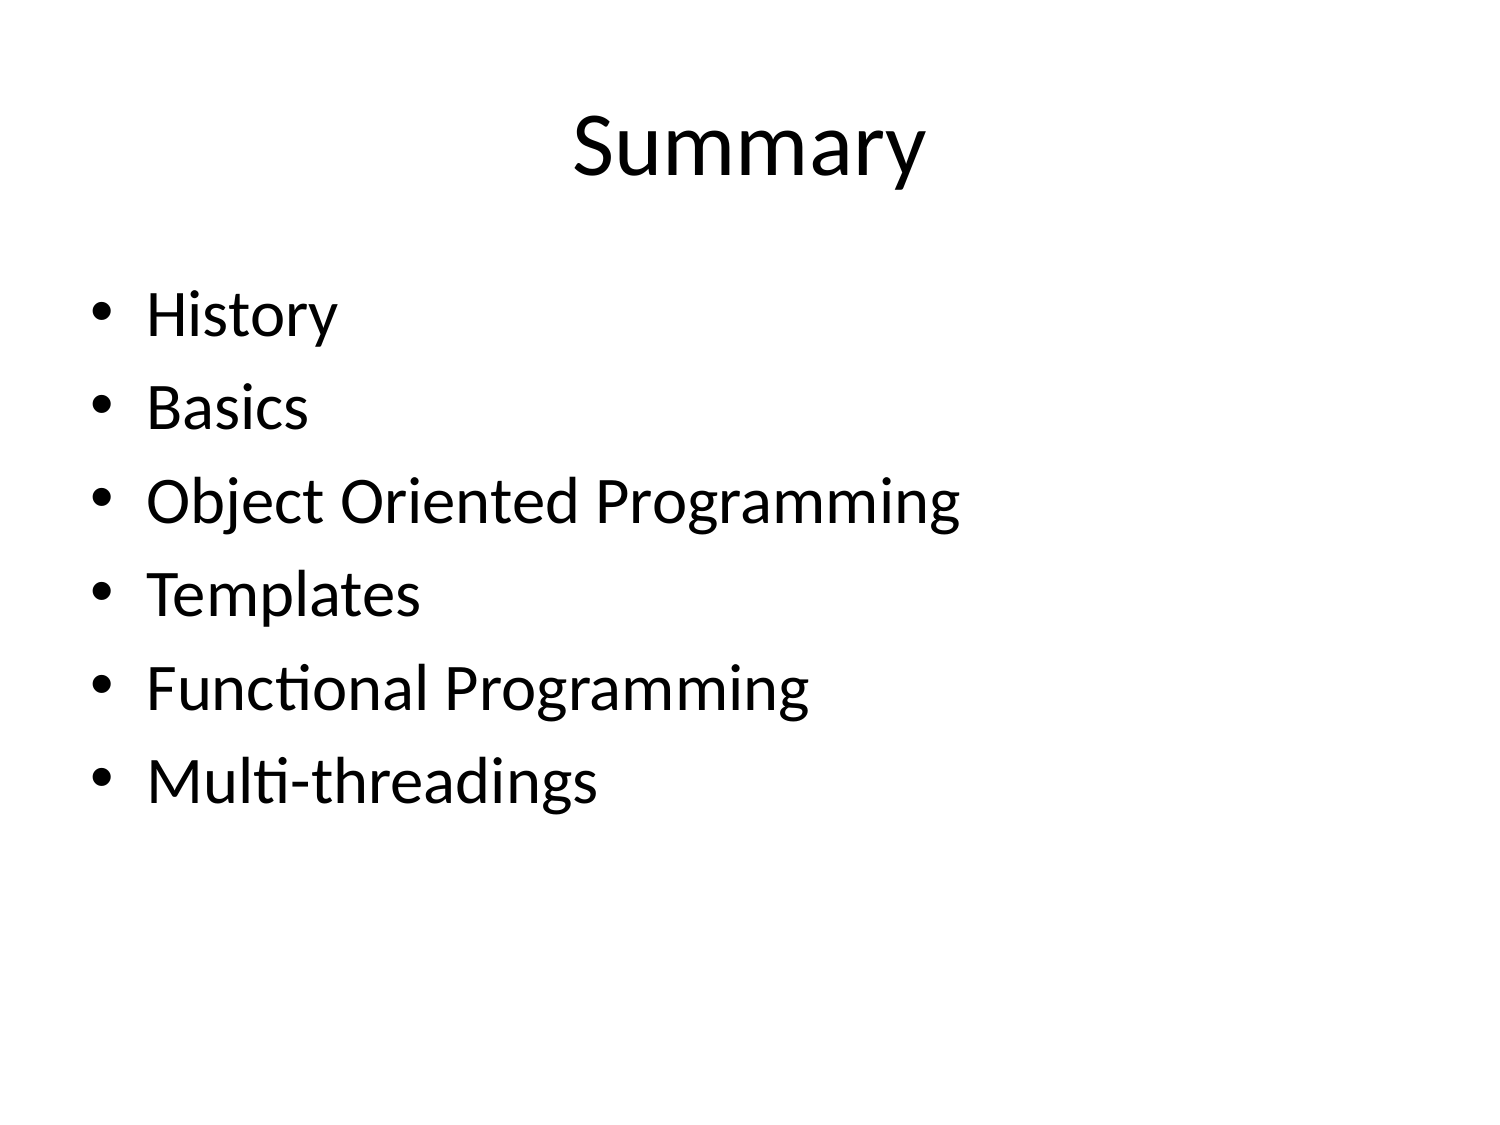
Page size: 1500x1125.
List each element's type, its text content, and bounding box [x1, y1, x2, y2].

list History Basics Object Oriented Programming Templates Functional Programming Multi-threadings [75, 262, 1425, 1005]
title Summary [75, 45, 1425, 233]
